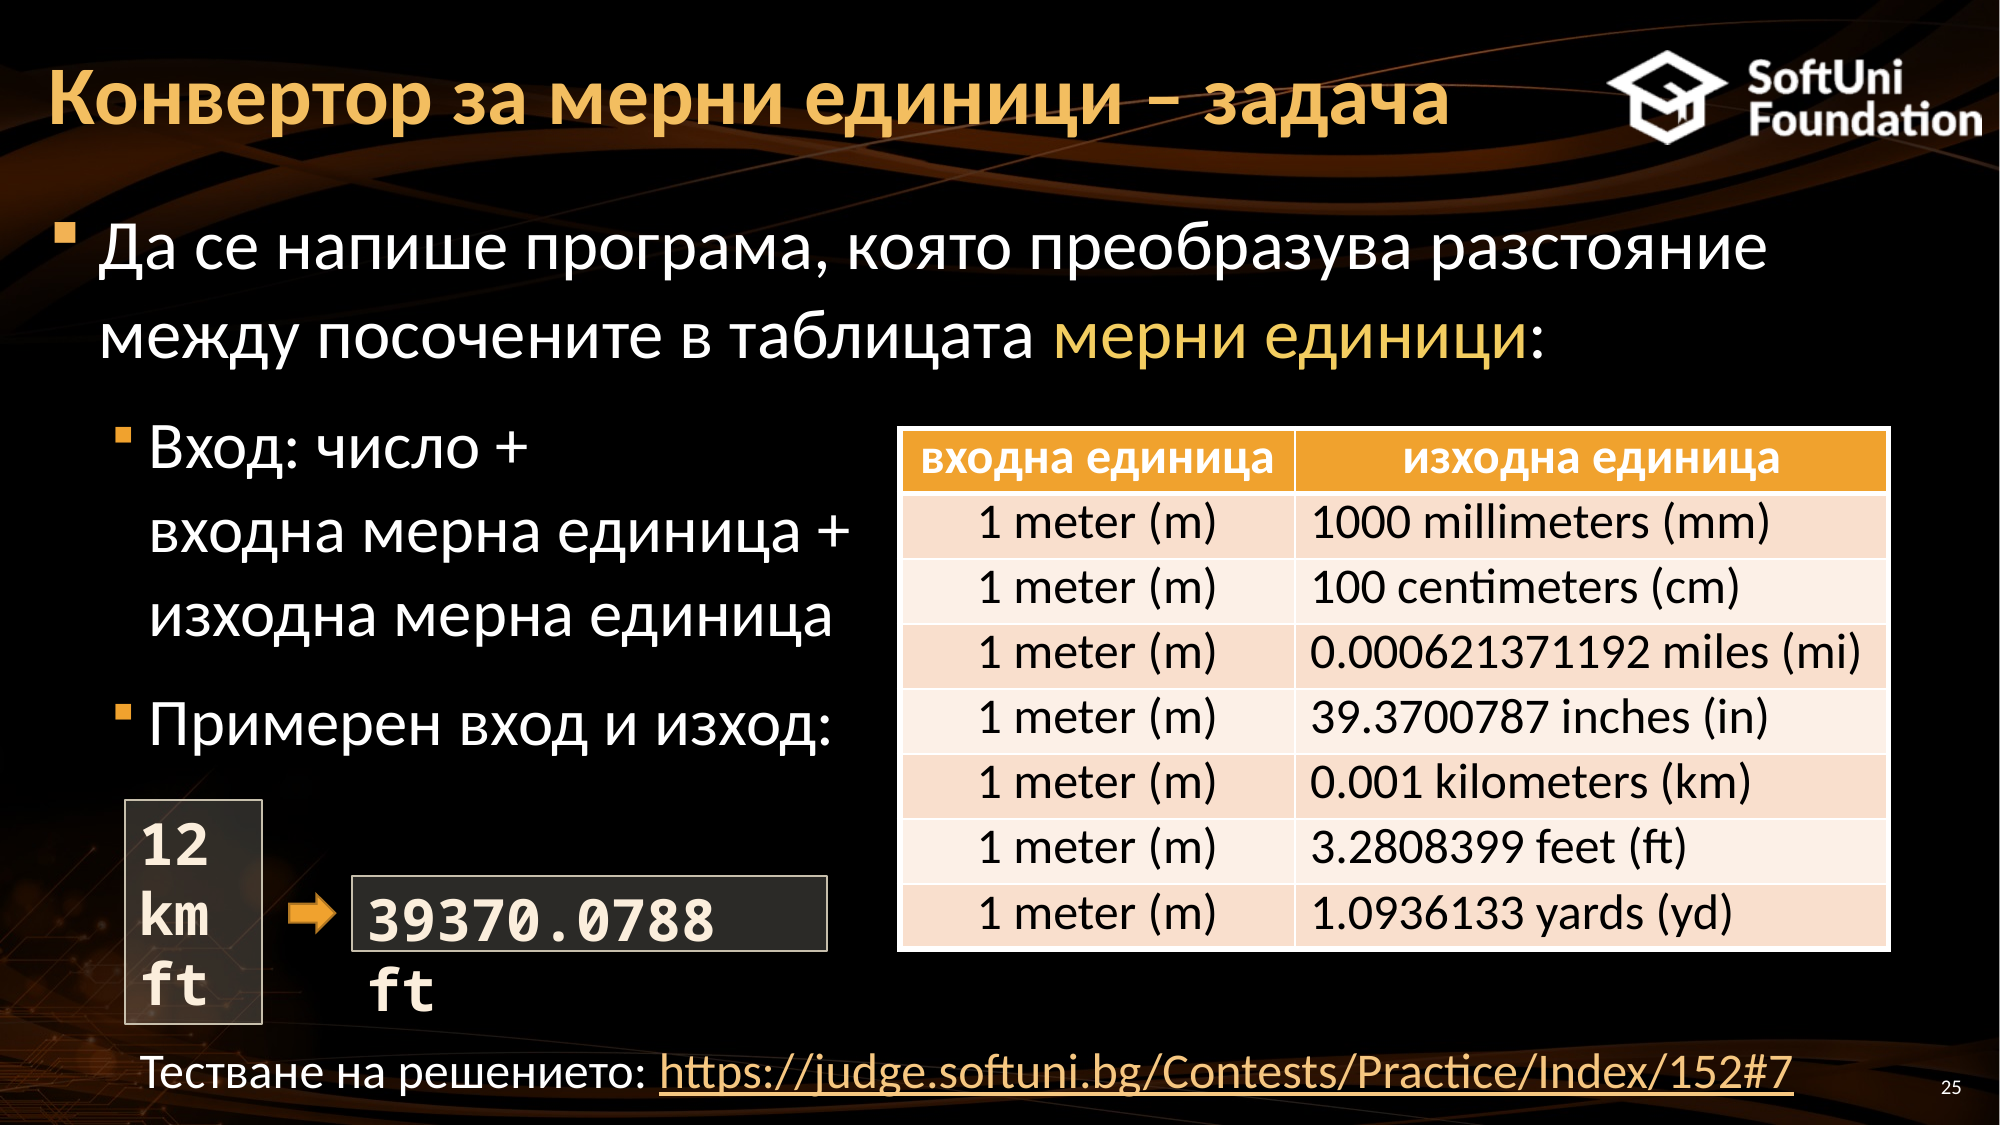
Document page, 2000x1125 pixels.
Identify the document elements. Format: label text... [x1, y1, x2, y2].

table_cell 1000 millimeters (mm) [1296, 496, 1886, 558]
picture [0, 0, 2000, 1125]
list Да се напише програма, която преобразува разстояние между посочените в таблицата мерни единици: Вход: число + входна мерна единица + изходна мерна единица Примерен вход и изход: [31, 188, 1968, 1103]
table_header входна единица [903, 431, 1294, 491]
table_cell 1 meter (m) [903, 755, 1294, 818]
table_cell 1 meter (m) [903, 560, 1294, 623]
table_header изходна единица [1296, 431, 1886, 491]
table_cell 100 centimeters (cm) [1296, 560, 1886, 623]
table_cell 3.2808399 feet (ft) [1296, 820, 1886, 883]
title Конвертор за мерни единици – задача [30, 6, 1602, 189]
table_cell 1 meter (m) [903, 820, 1294, 883]
table_cell 0.000621371192 miles (mi) [1296, 625, 1886, 688]
table_cell 1 meter (m) [903, 690, 1294, 753]
table_cell 39.3700787 inches (in) [1296, 690, 1886, 753]
table_cell 1 meter (m) [903, 496, 1294, 558]
text_box [288, 891, 337, 935]
table_cell 0.001 kilometers (km) [1296, 755, 1886, 818]
table_cell 1 meter (m) [903, 885, 1294, 946]
text_box 12 km ft [124, 799, 263, 1025]
text_box Тестване на решението: https://judge.softuni.bg/Contests/Practice/Index/152#7 [124, 1031, 1875, 1107]
table_cell 1 meter (m) [903, 625, 1294, 688]
text_box 39370.0788 ft [351, 875, 827, 951]
table_cell 1.0936133 yards (yd) [1296, 885, 1886, 946]
